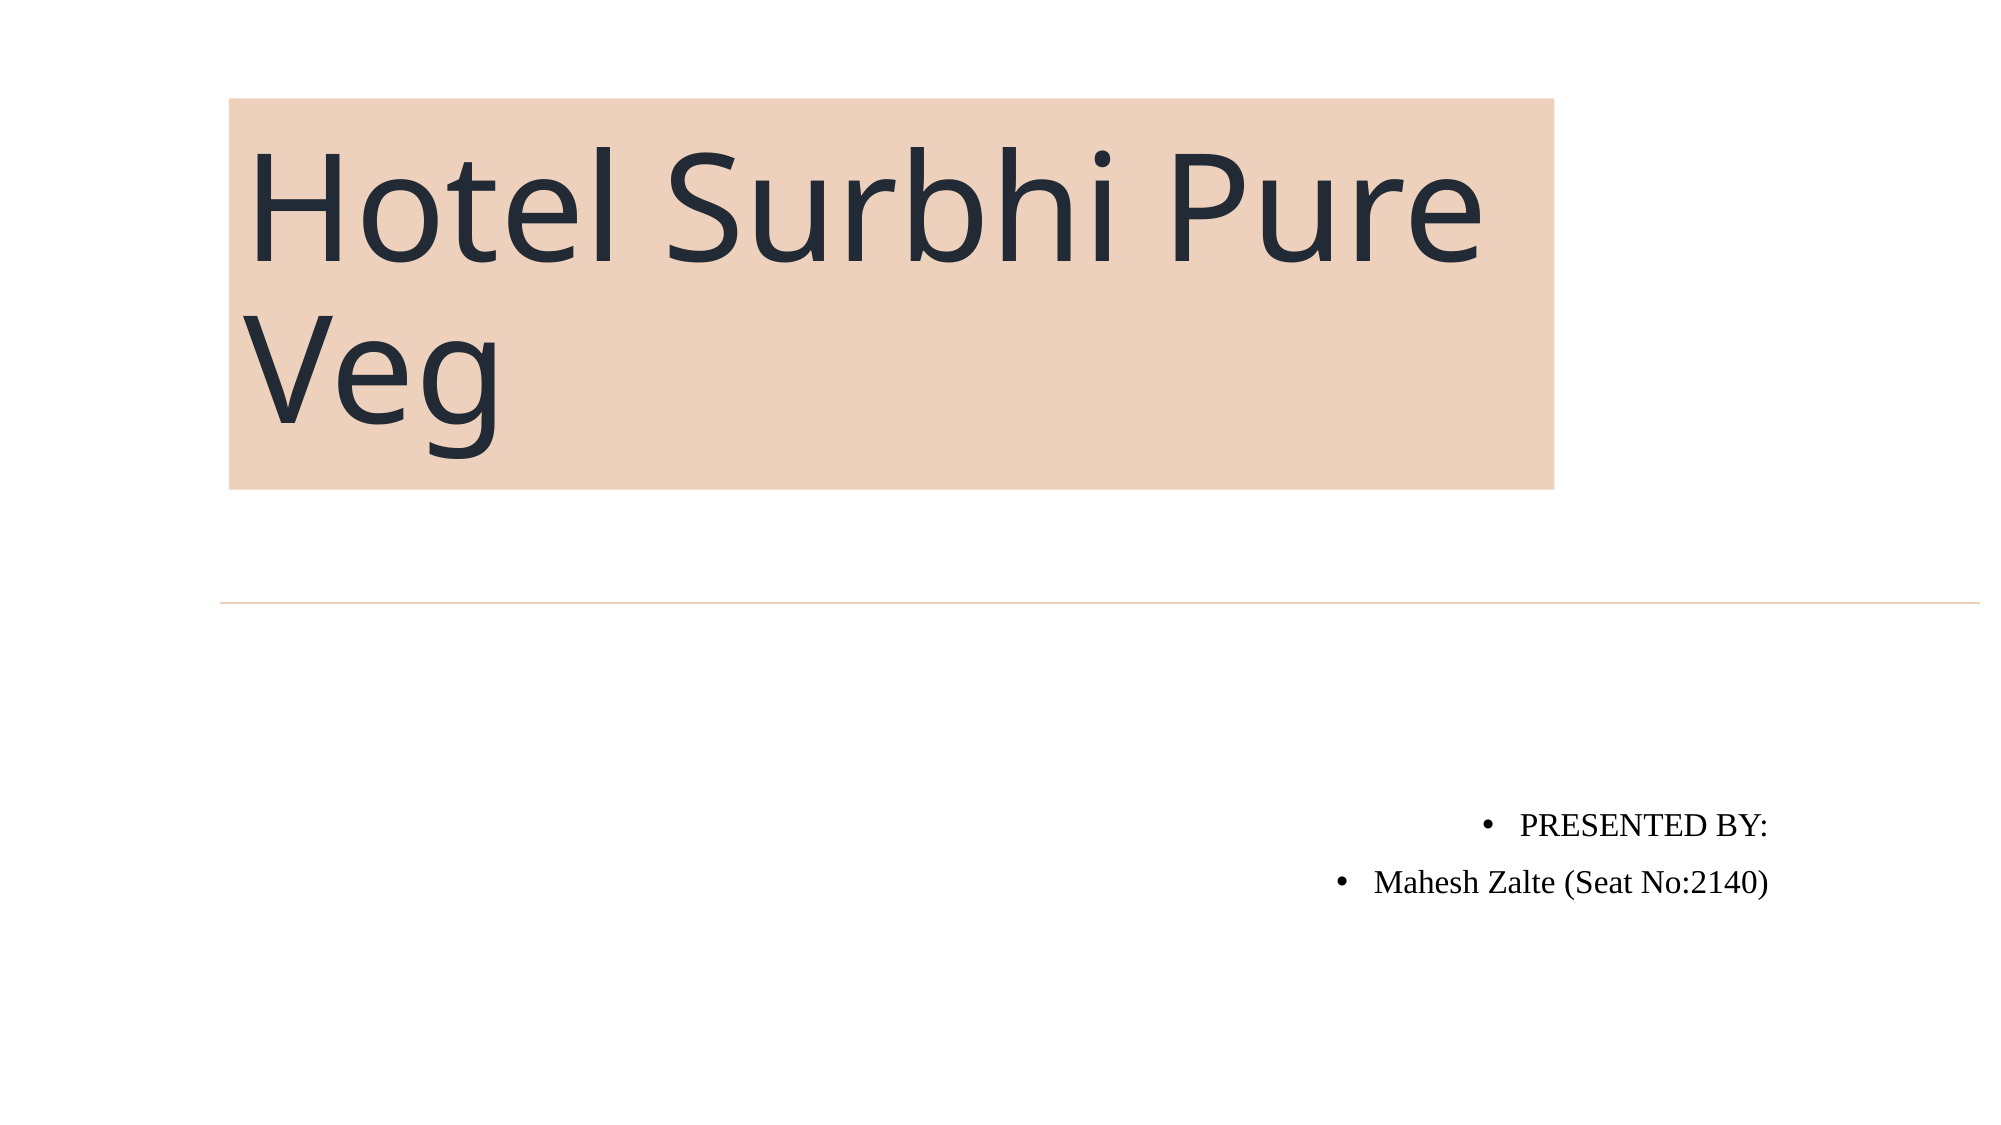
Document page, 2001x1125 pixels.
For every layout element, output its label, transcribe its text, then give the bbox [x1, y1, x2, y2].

subtitle PRESENTED BY: Mahesh Zalte (Seat No:2140) [366, 626, 1784, 1041]
title Hotel Surbhi Pure Veg [228, 98, 1555, 490]
